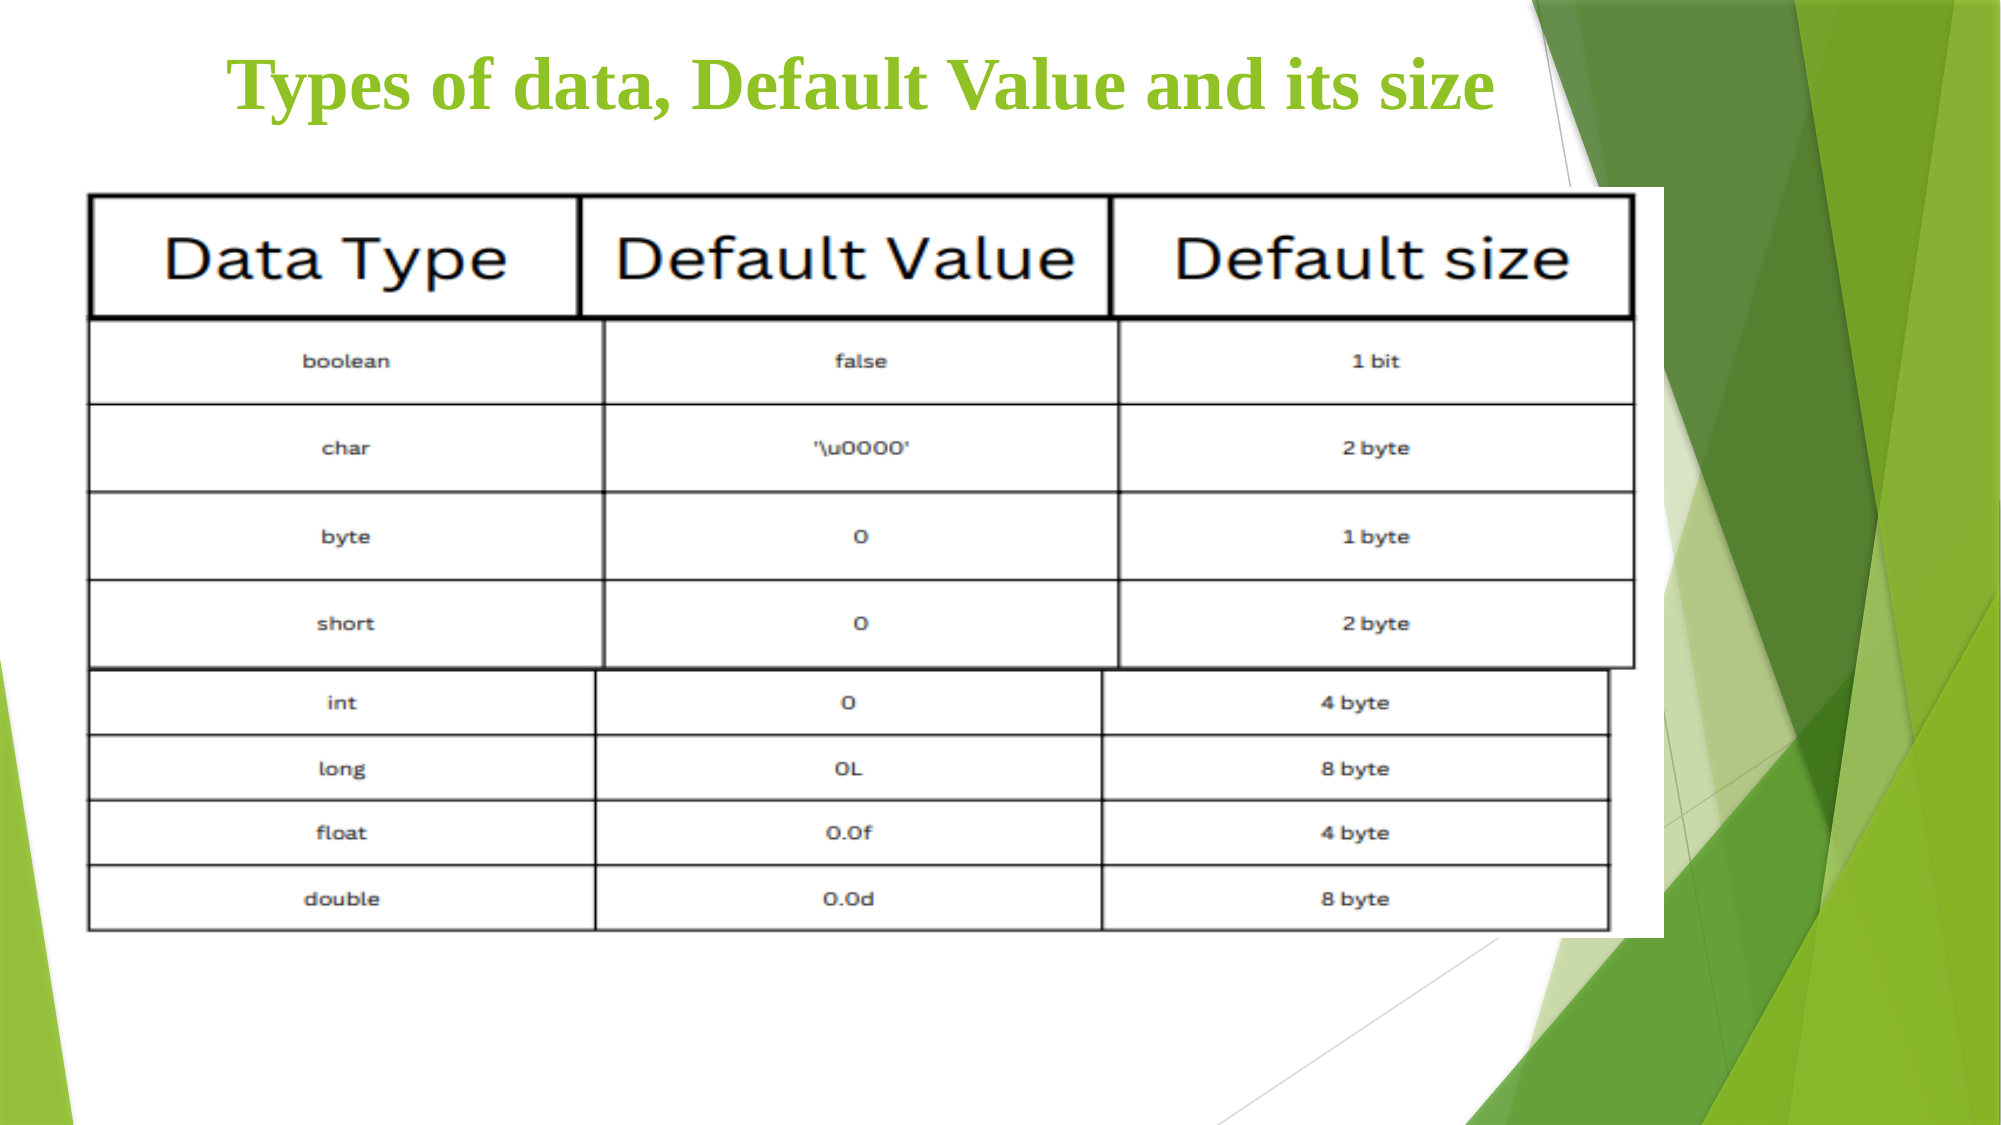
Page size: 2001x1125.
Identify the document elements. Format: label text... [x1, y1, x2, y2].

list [76, 186, 1664, 939]
title Types of data, Default Value and its size [7, 26, 1733, 245]
